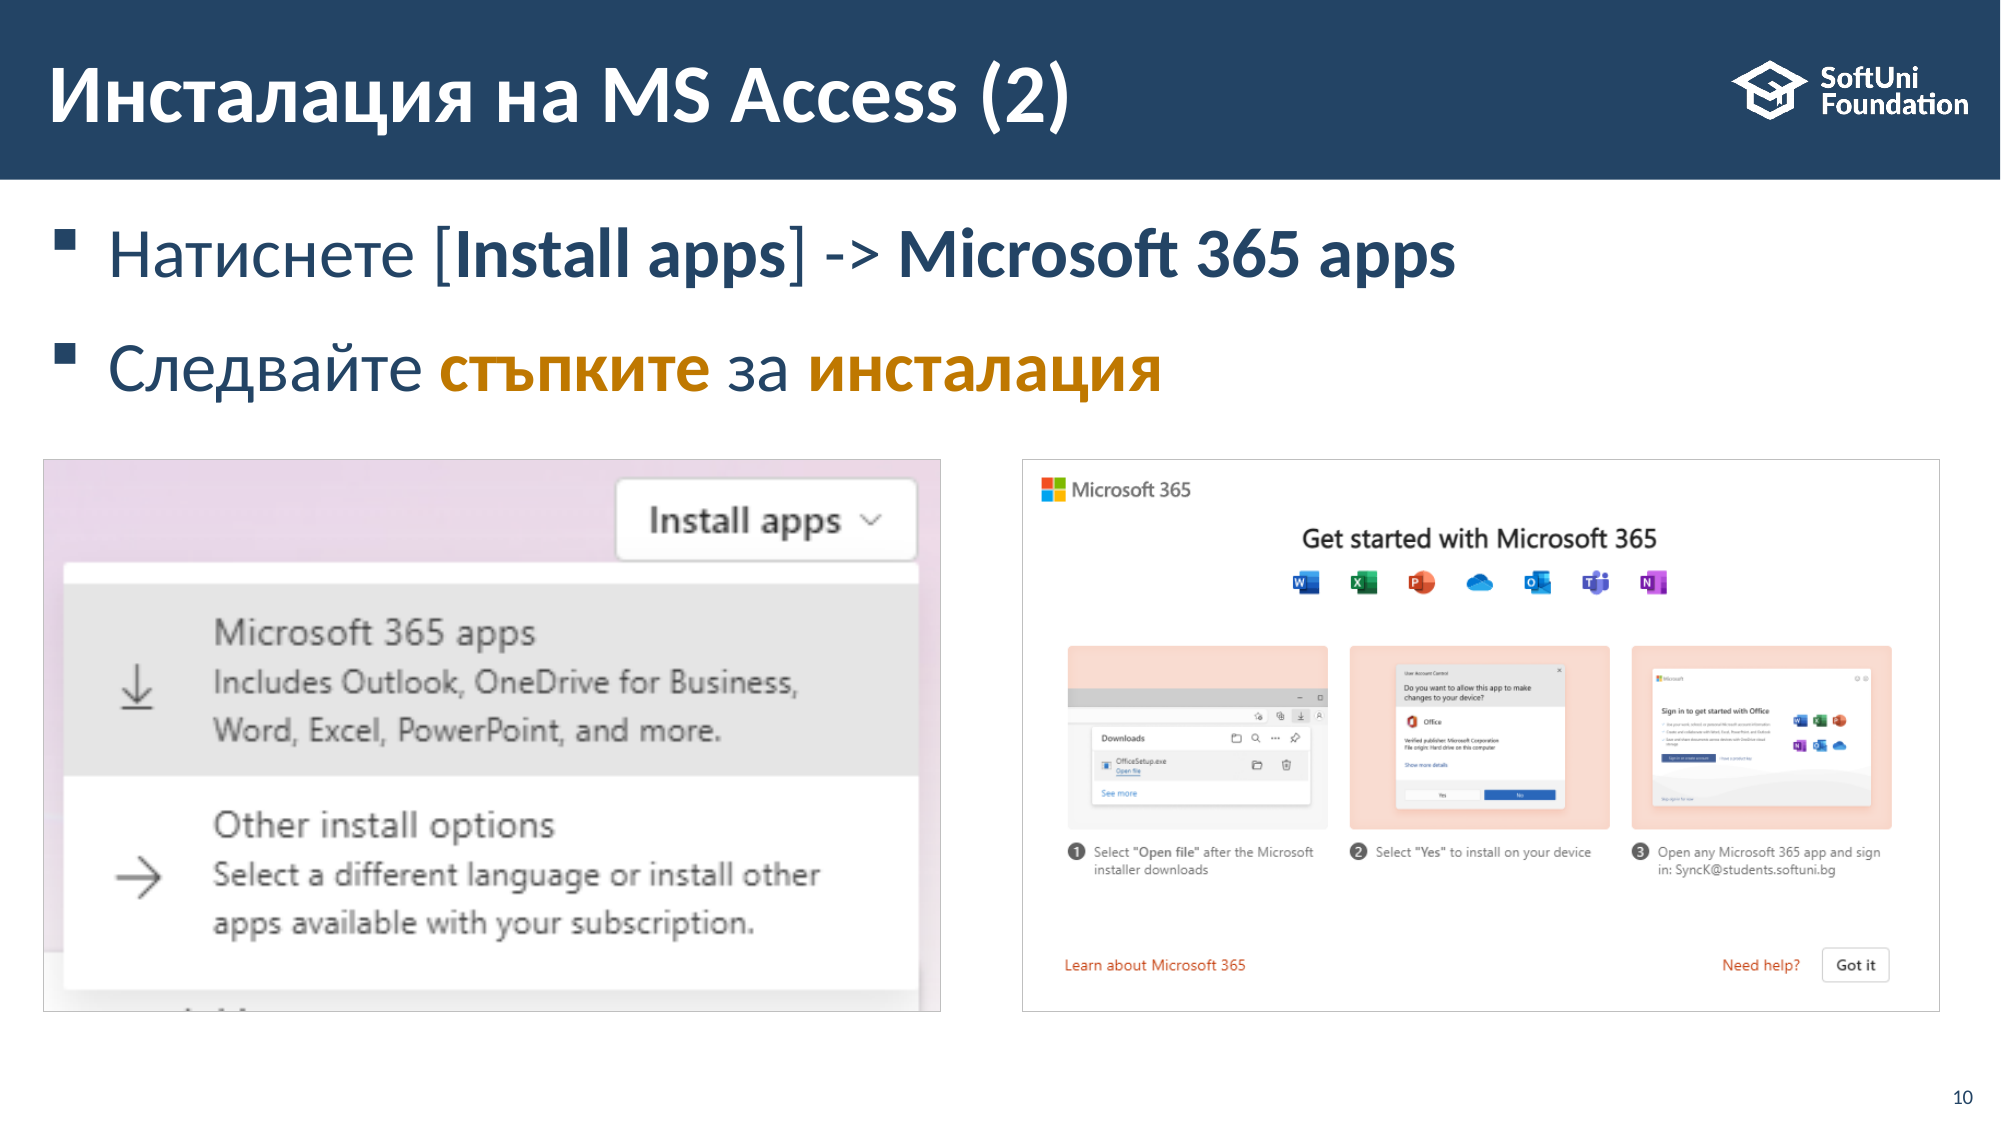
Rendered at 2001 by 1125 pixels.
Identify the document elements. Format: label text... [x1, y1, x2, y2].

title Инсталация на MS Access (2) [31, 16, 1716, 162]
picture [1731, 60, 1968, 120]
slide_number 10 [1927, 1067, 1989, 1117]
picture [43, 458, 942, 1012]
list Натиснете [Install apps] -> Microsoft 365 apps Следвайте стъпките за инсталация [31, 196, 1970, 1104]
picture [1021, 458, 1940, 1012]
